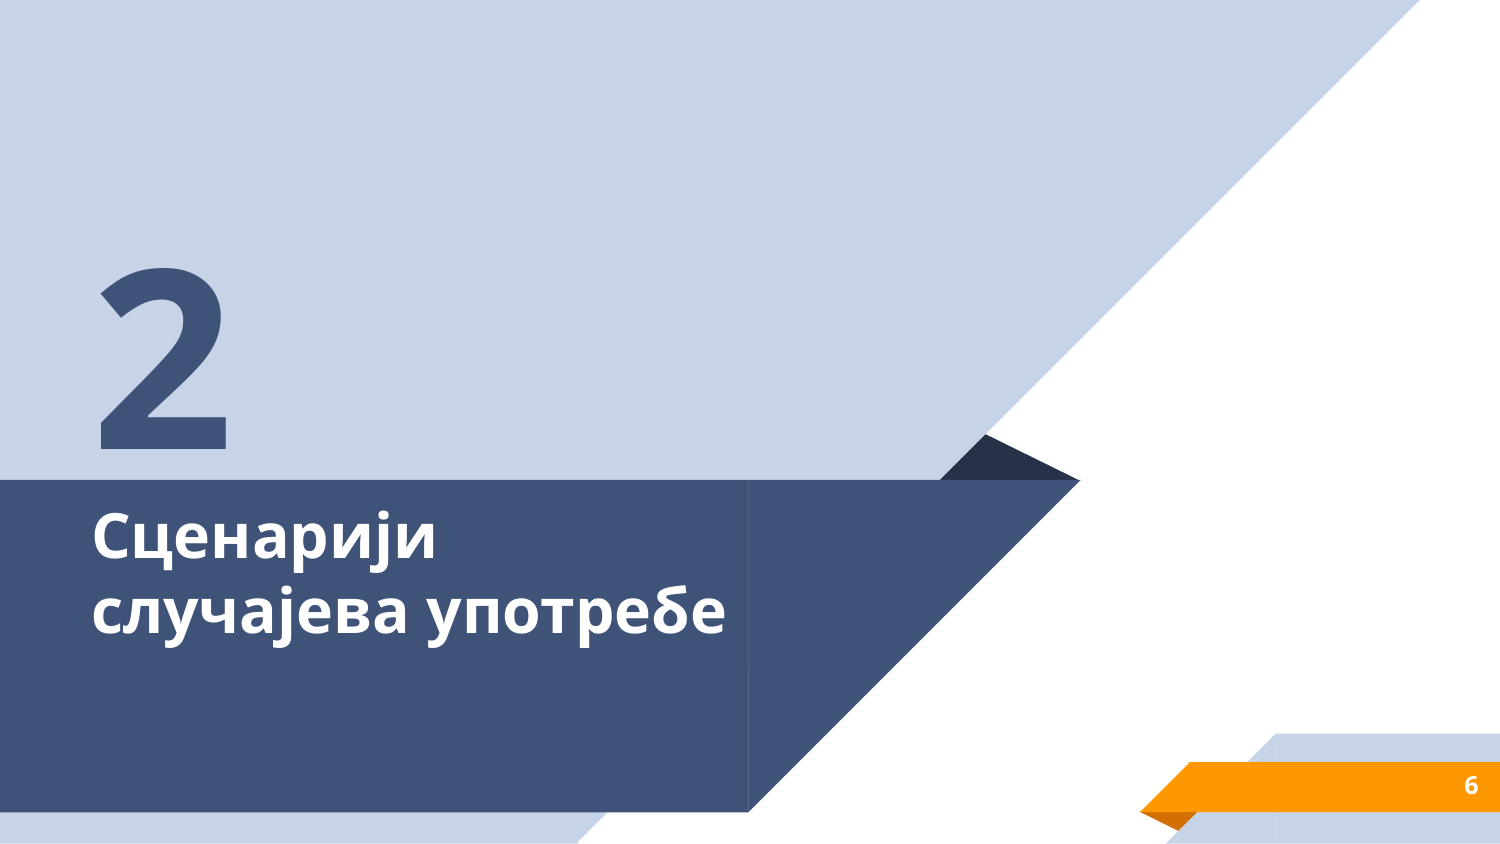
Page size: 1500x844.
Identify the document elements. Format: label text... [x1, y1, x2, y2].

slide_number 6 [1249, 760, 1494, 813]
text_box 2 [76, 0, 434, 515]
title Сценарији случајева употребе [76, 470, 778, 662]
